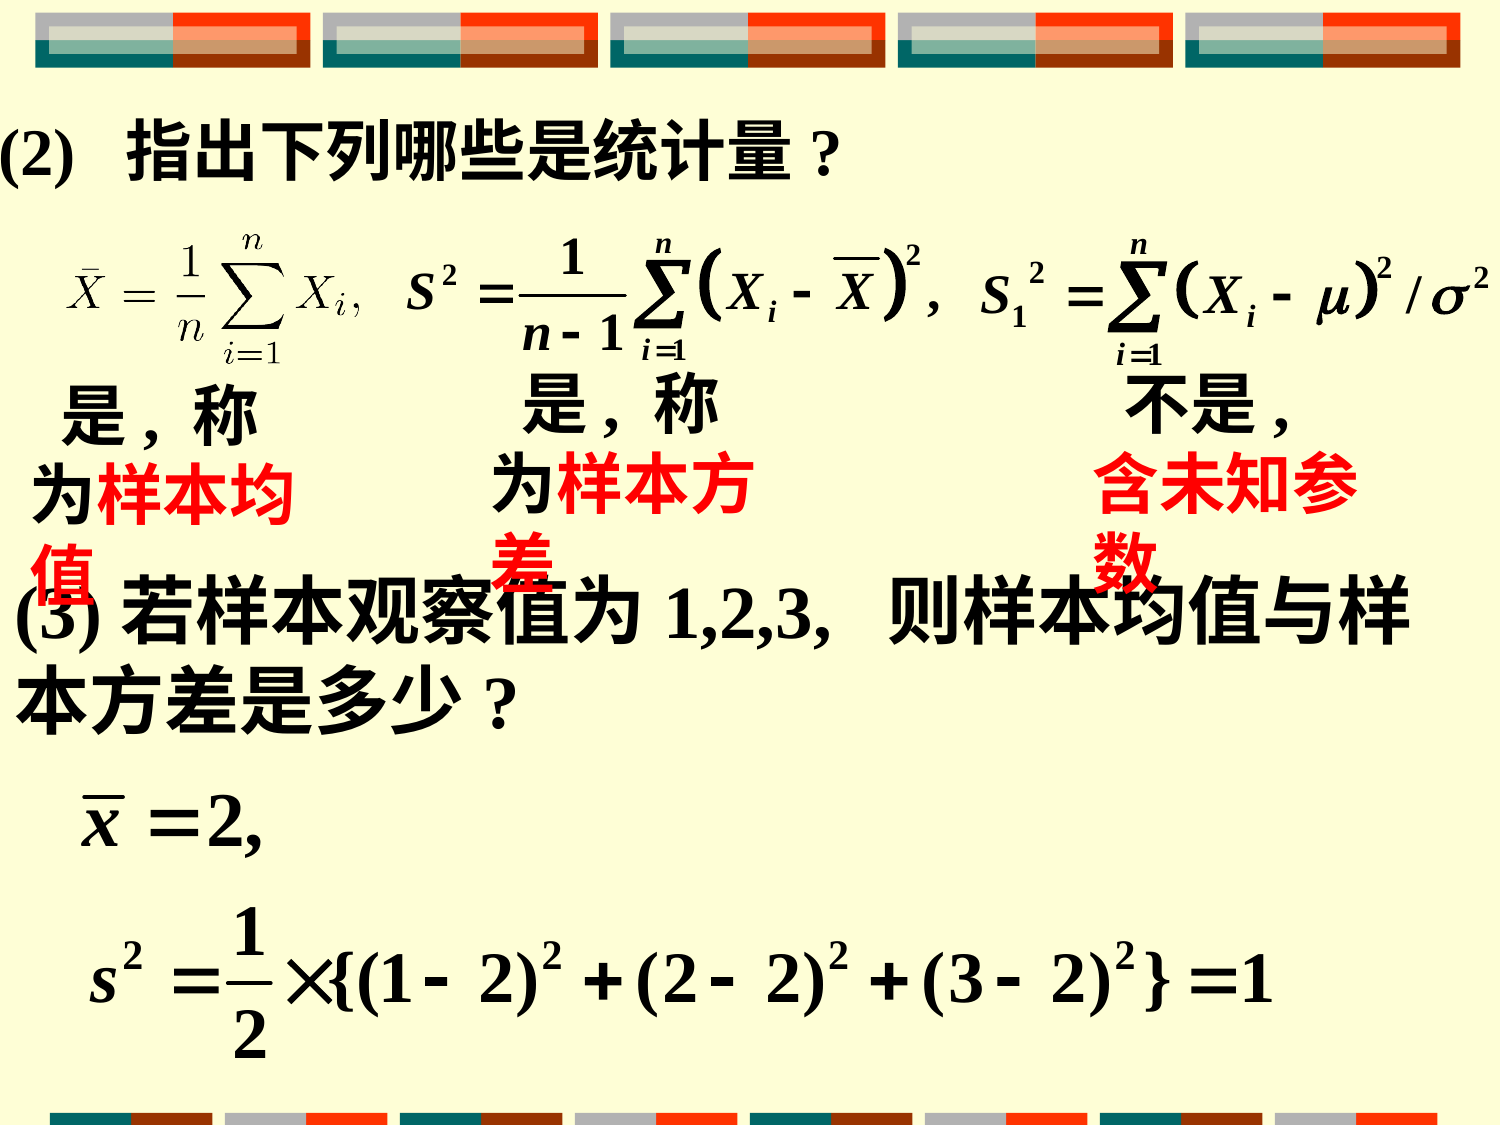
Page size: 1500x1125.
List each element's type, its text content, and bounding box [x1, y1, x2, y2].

text_box 不是, 含未知参数 [1092, 388, 1364, 602]
text_box (2) 指出下列哪些是统计量? [0, 101, 858, 197]
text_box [64, 774, 279, 879]
text_box 是, 称为样本方差 [490, 382, 762, 602]
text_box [76, 881, 1289, 1076]
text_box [969, 219, 1500, 379]
text_box (3)若样本观察值为1,2,3, 则样本均值与样本方差是多少? [0, 556, 1436, 752]
picture [66, 233, 359, 365]
text_box 是, 称为样本均值 [29, 373, 319, 614]
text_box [395, 219, 951, 373]
